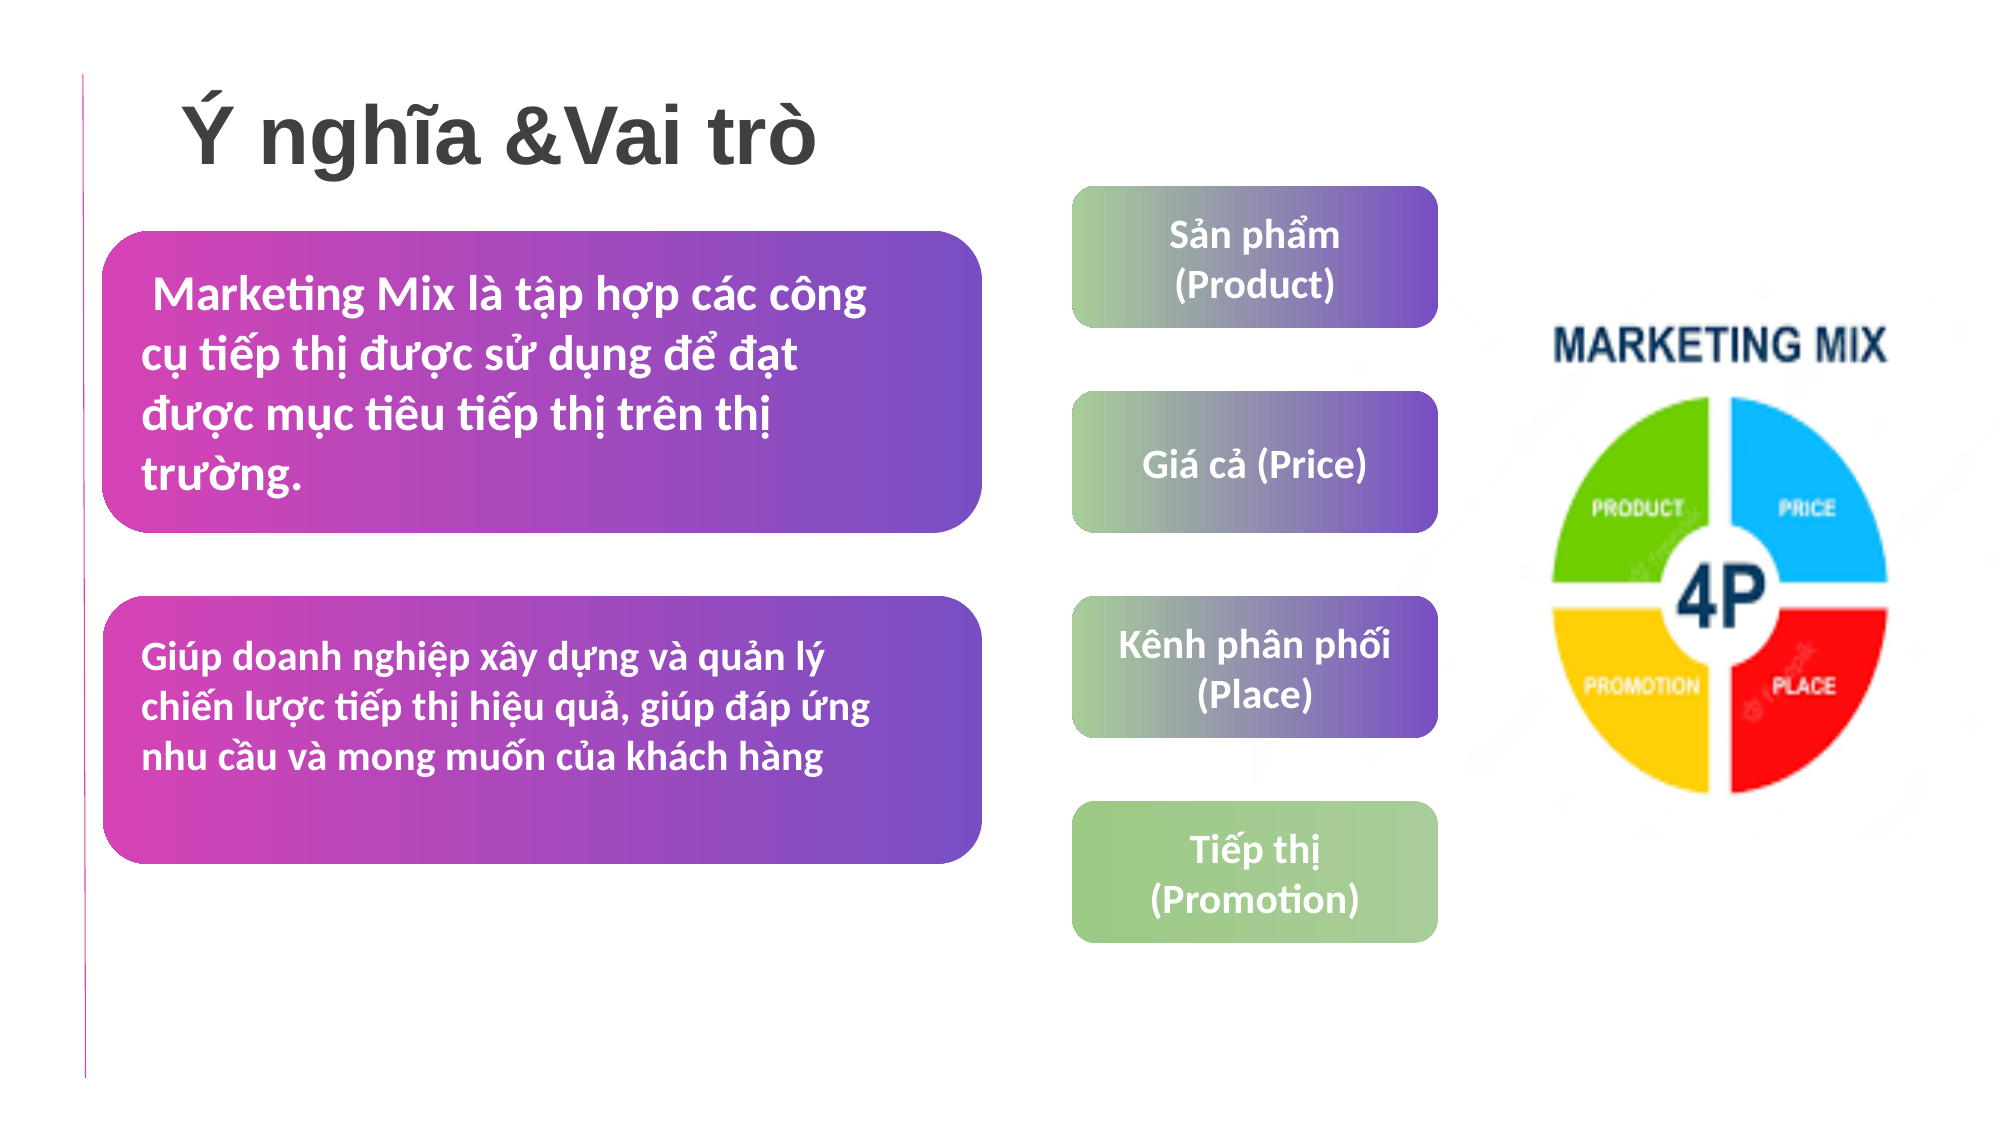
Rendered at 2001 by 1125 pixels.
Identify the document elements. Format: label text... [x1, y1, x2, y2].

text_box [100, 229, 984, 534]
text_box Ý nghĩa &Vai trò [126, 73, 896, 189]
text_box Sản phẩm (Product) [1071, 185, 1439, 329]
text_box Tiếp thị (Promotion) [1071, 800, 1439, 944]
text_box Giá cả (Price) [1071, 390, 1251, 534]
text_box Giúp doanh nghiệp xây dựng và quản lý chiến lược tiếp thị hiệu quả, giúp đáp ứng nhu cầu và mong muốn của khách hàng [126, 621, 922, 787]
text_box Kênh phân phối (Place) [1071, 595, 1251, 739]
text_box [82, 73, 86, 1078]
picture [1251, 283, 2000, 839]
text_box [101, 594, 984, 865]
text_box Marketing Mix là tập hợp các công cụ tiếp thị được sử dụng để đạt được mục tiêu tiếp thị trên thị trường. [126, 253, 896, 508]
